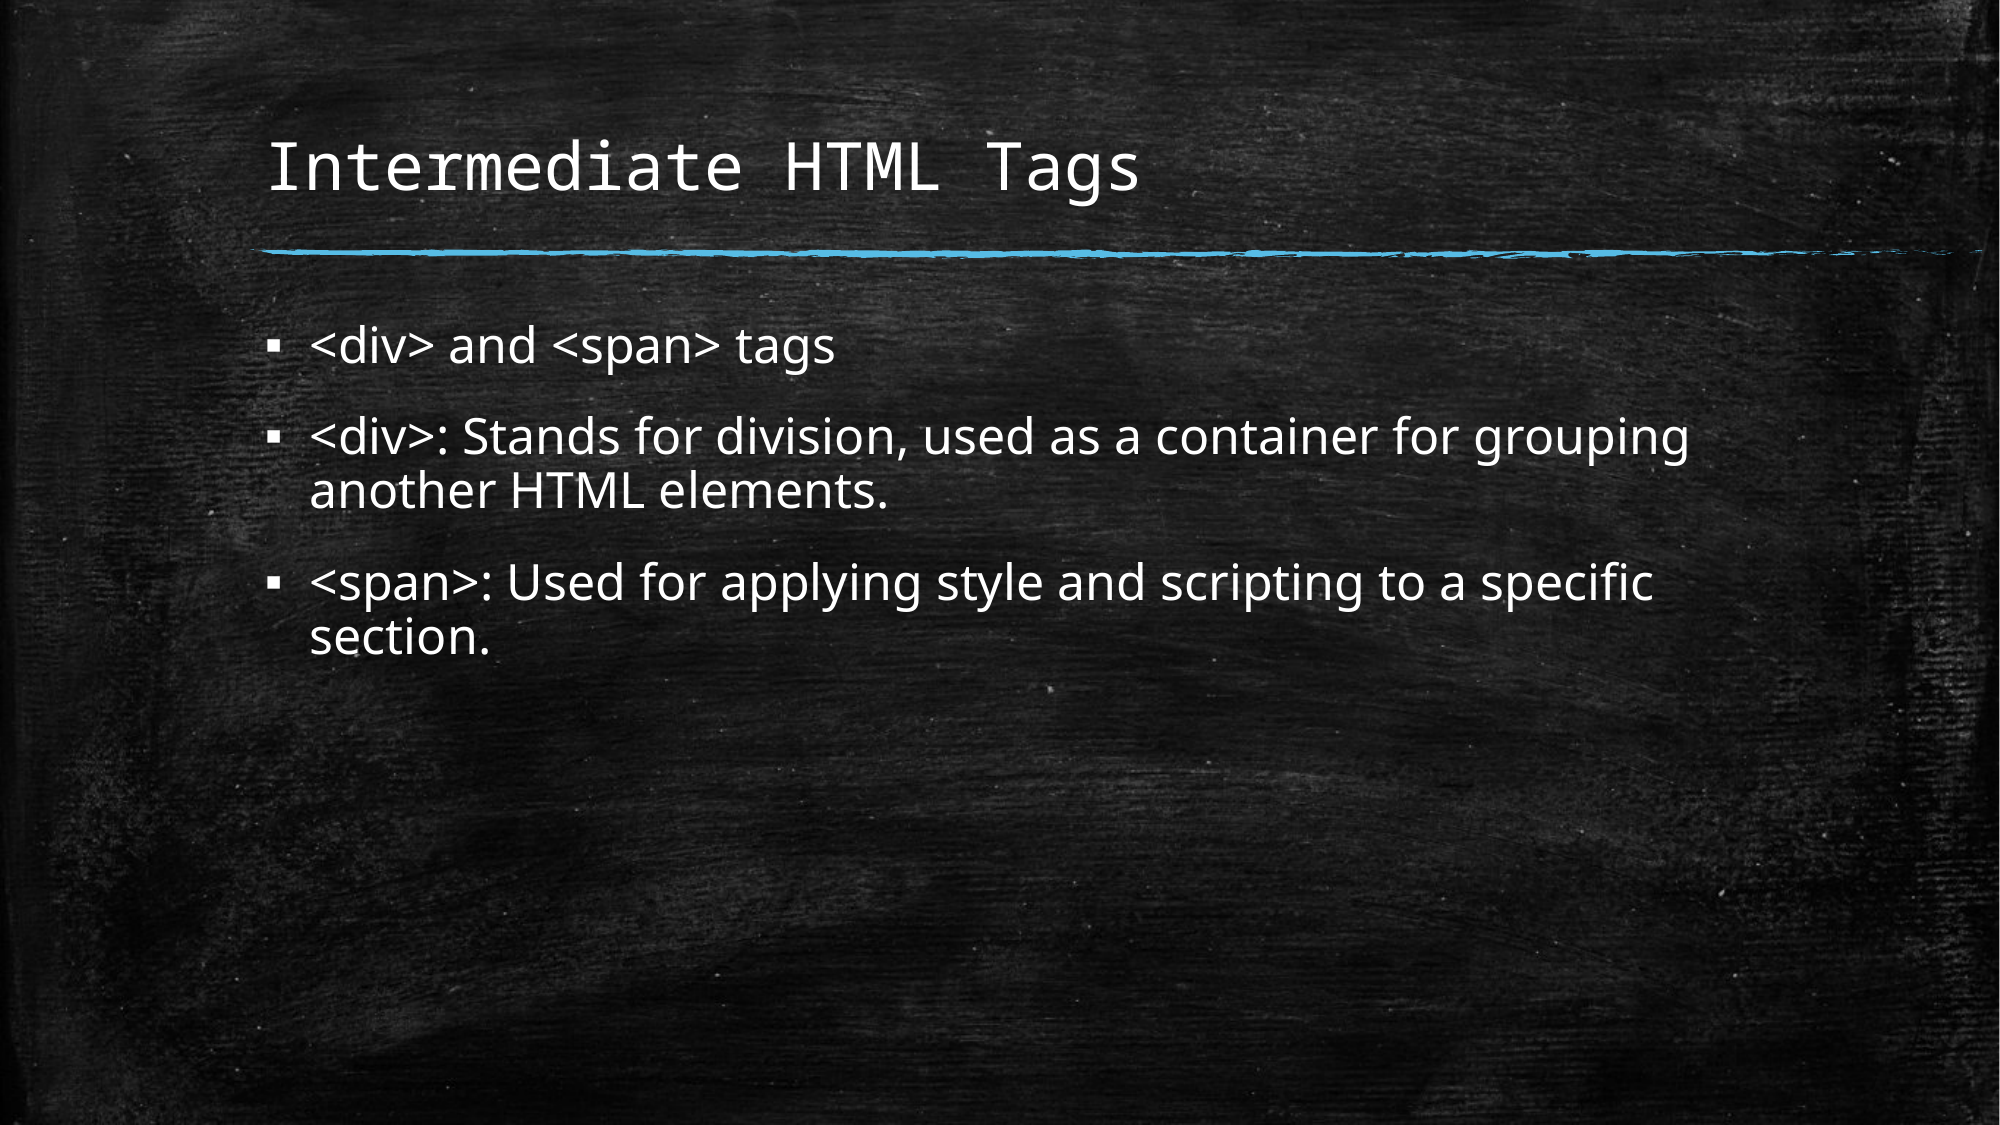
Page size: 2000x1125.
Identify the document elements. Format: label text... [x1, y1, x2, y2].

title Intermediate HTML Tags [249, 45, 1750, 213]
list <div> and <span> tags <div>: Stands for division, used as a container for grouping another HTML elements. <span>: Used for applying style and scripting to a specific section. [249, 312, 1750, 1013]
